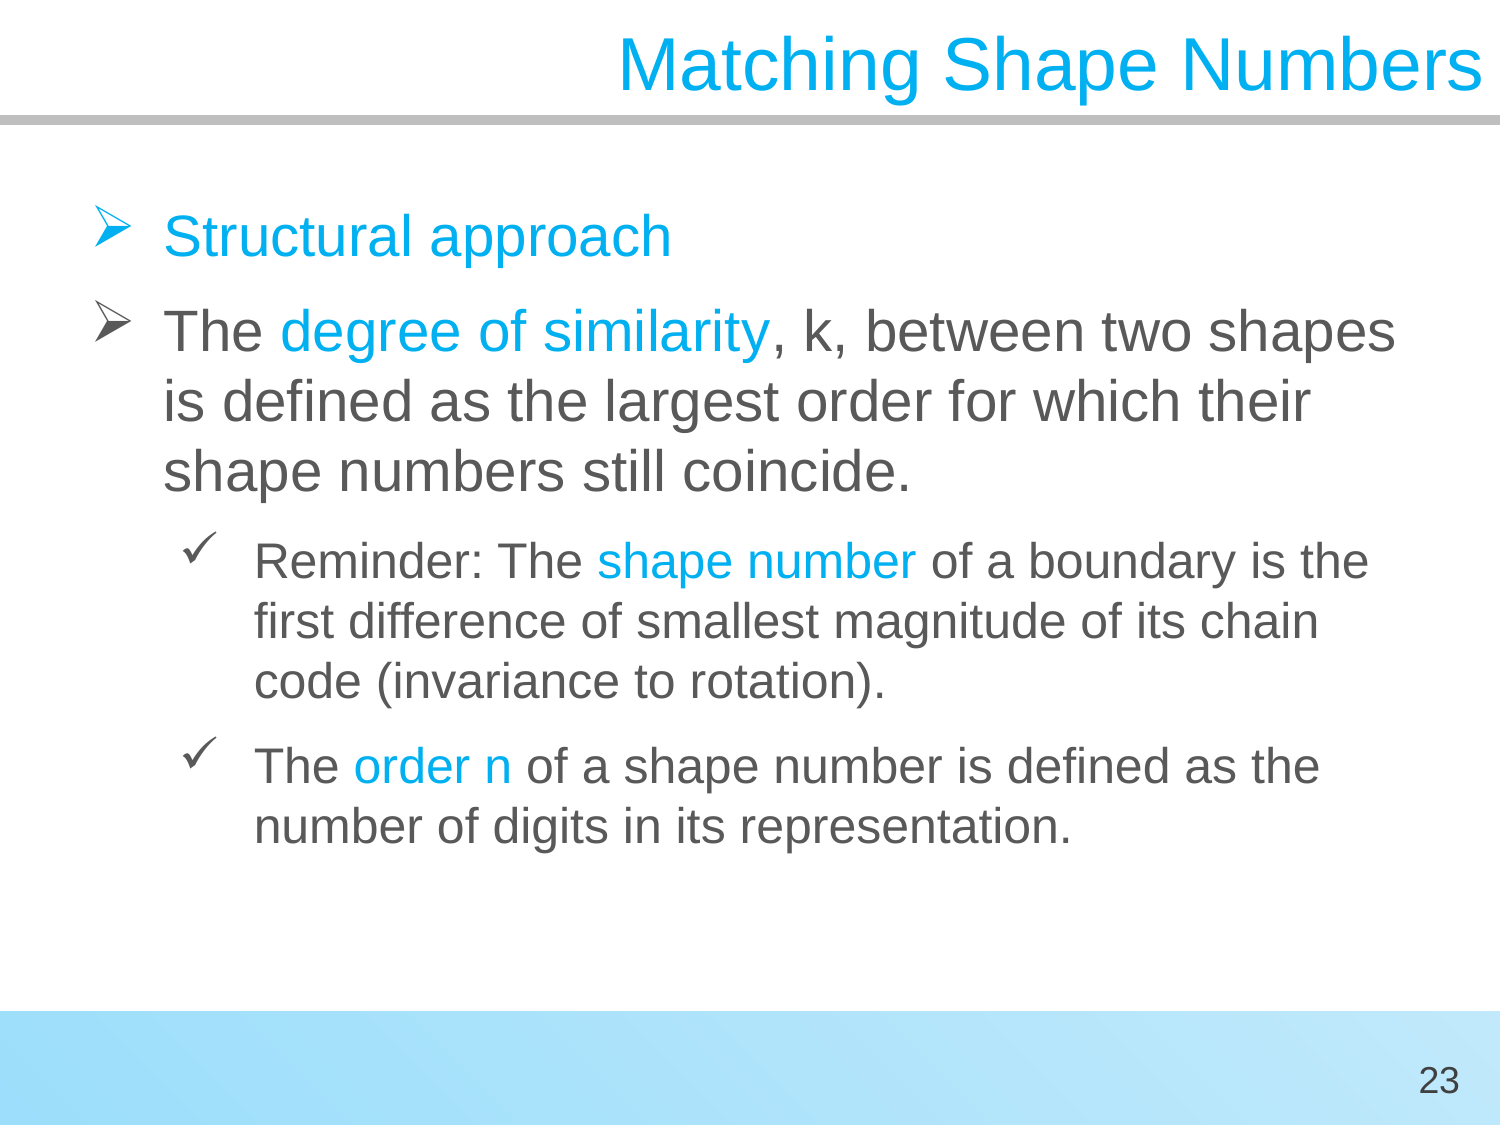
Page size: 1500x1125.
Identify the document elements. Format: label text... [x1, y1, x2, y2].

title Matching Shape Numbers [0, 0, 1500, 122]
list Structural approach The degree of similarity, k, between two shapes is defined as the largest order for which their shape numbers still coincide. Reminder: The shape number of a boundary is the first difference of smallest magnitude of its chain code (invariance to rotation). The order n of a shape number is defined as the number of digits in its representation. [75, 191, 1425, 1012]
